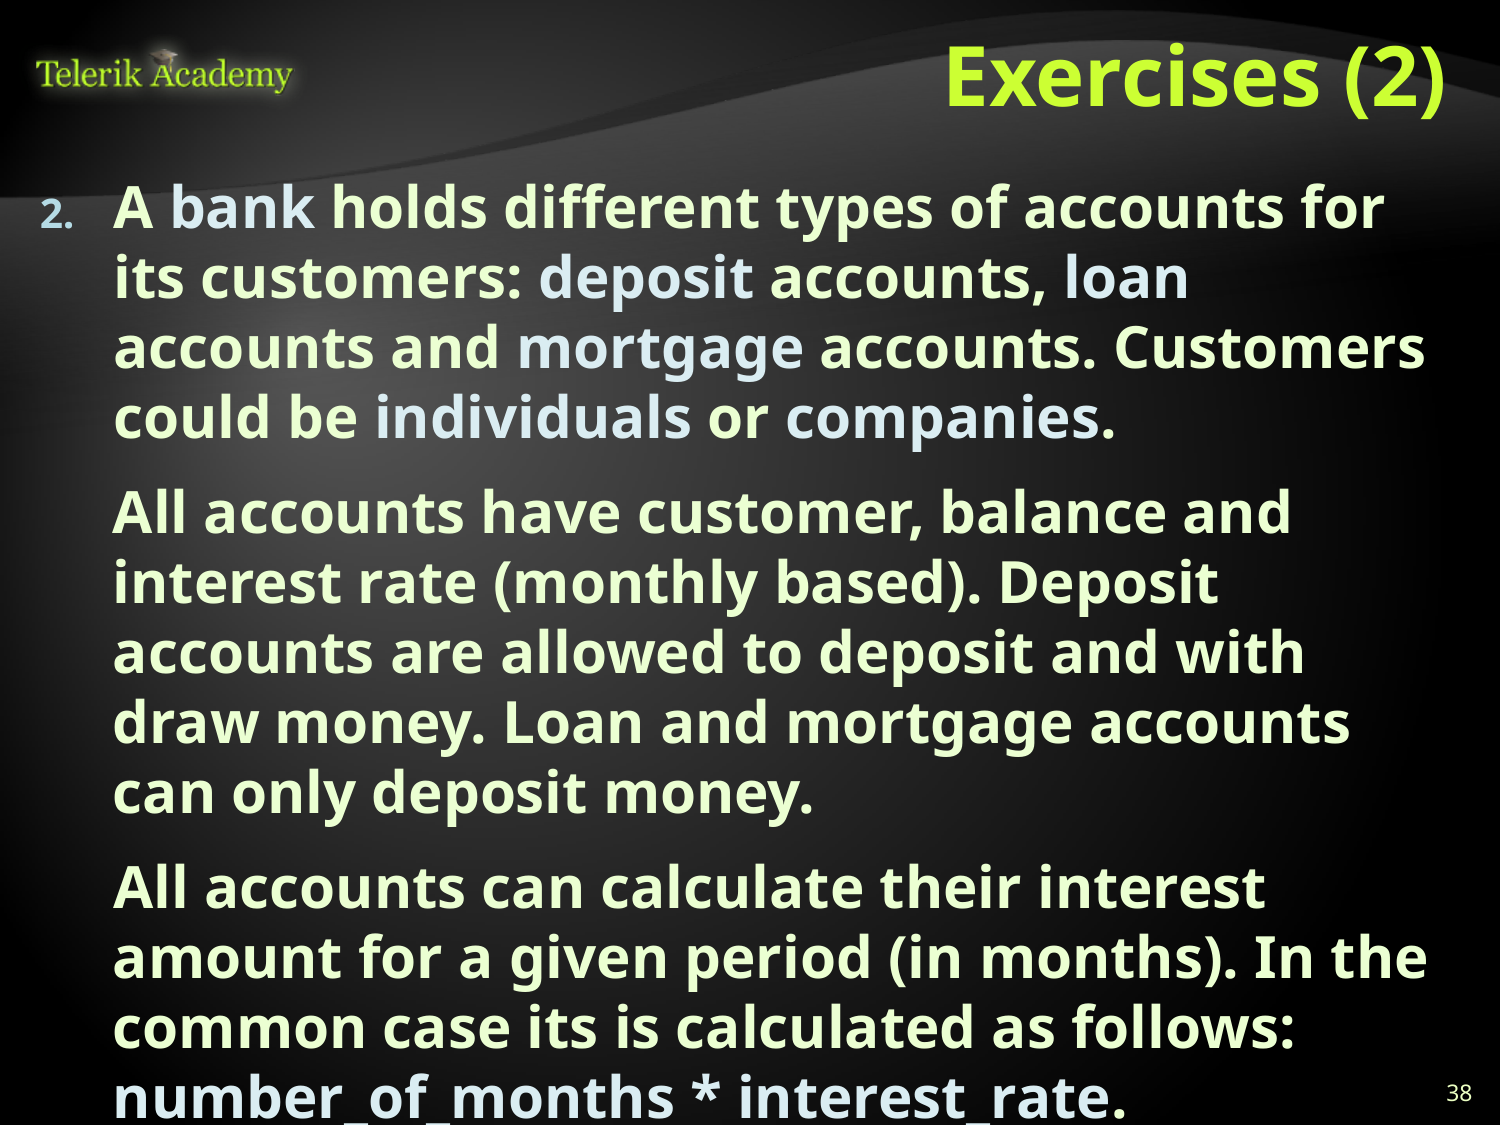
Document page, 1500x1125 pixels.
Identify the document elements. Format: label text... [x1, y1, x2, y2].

picture [0, 0, 1500, 1125]
list A bank holds different types of accounts for its customers: deposit accounts, loan accounts and mortgage accounts. Customers could be individuals or companies. All accounts have customer, balance and interest rate (monthly based). Deposit accounts are allowed to deposit and with draw money. Loan and mortgage accounts can only deposit money. All accounts can calculate their interest amount for a given period (in months). In the common case its is calculated as follows: number_of_months * interest_rate. [24, 162, 1450, 1088]
slide_number 38 [1412, 1074, 1488, 1113]
title Exercises (2) [300, 12, 1463, 150]
